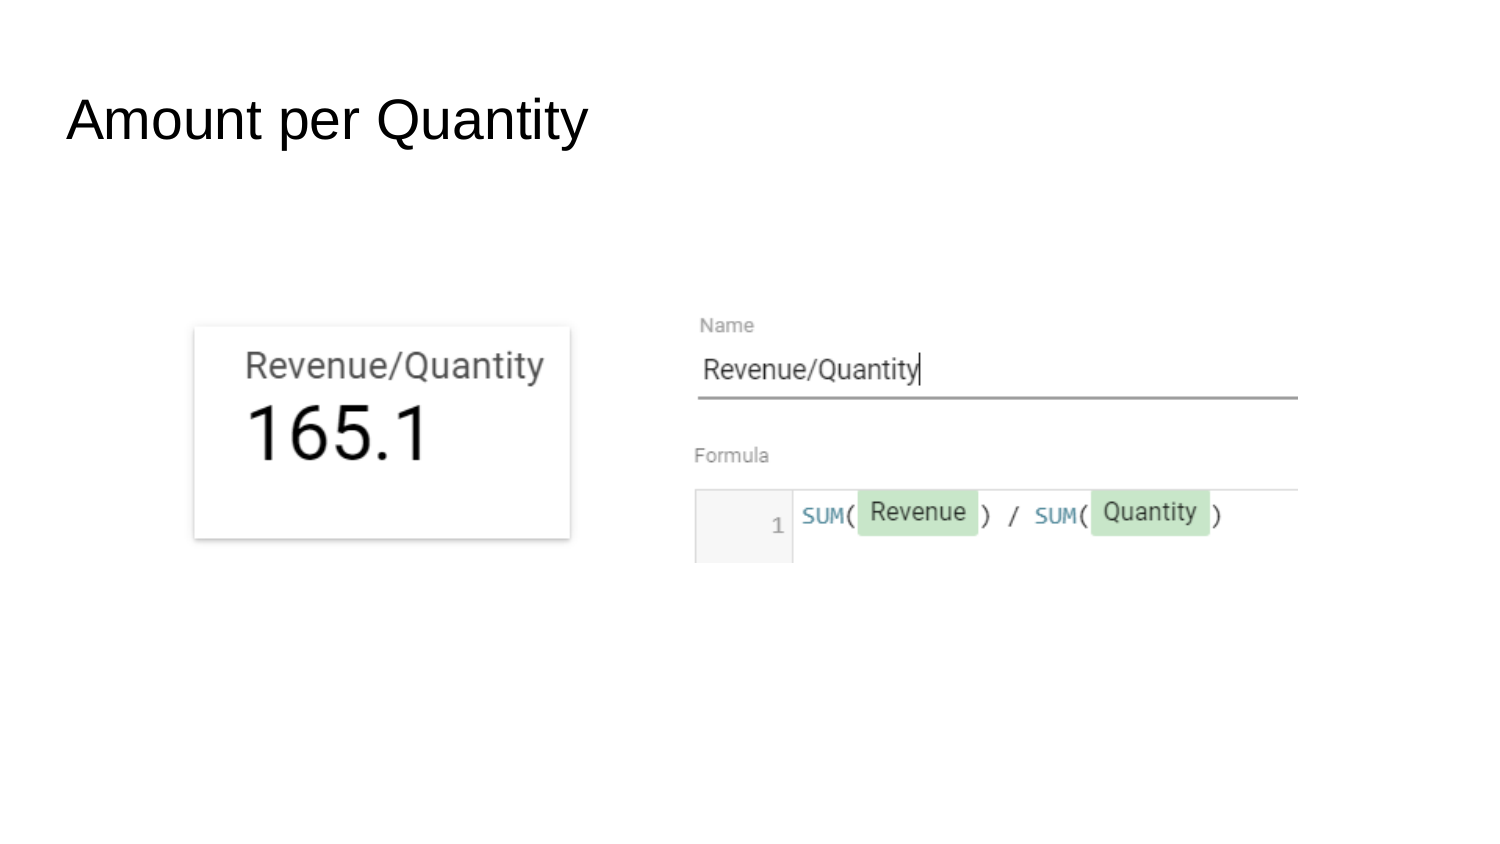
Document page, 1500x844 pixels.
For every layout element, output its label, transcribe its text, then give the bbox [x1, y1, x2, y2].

title Amount per Quantity [51, 72, 1449, 167]
picture [176, 293, 593, 567]
picture [692, 297, 1298, 563]
